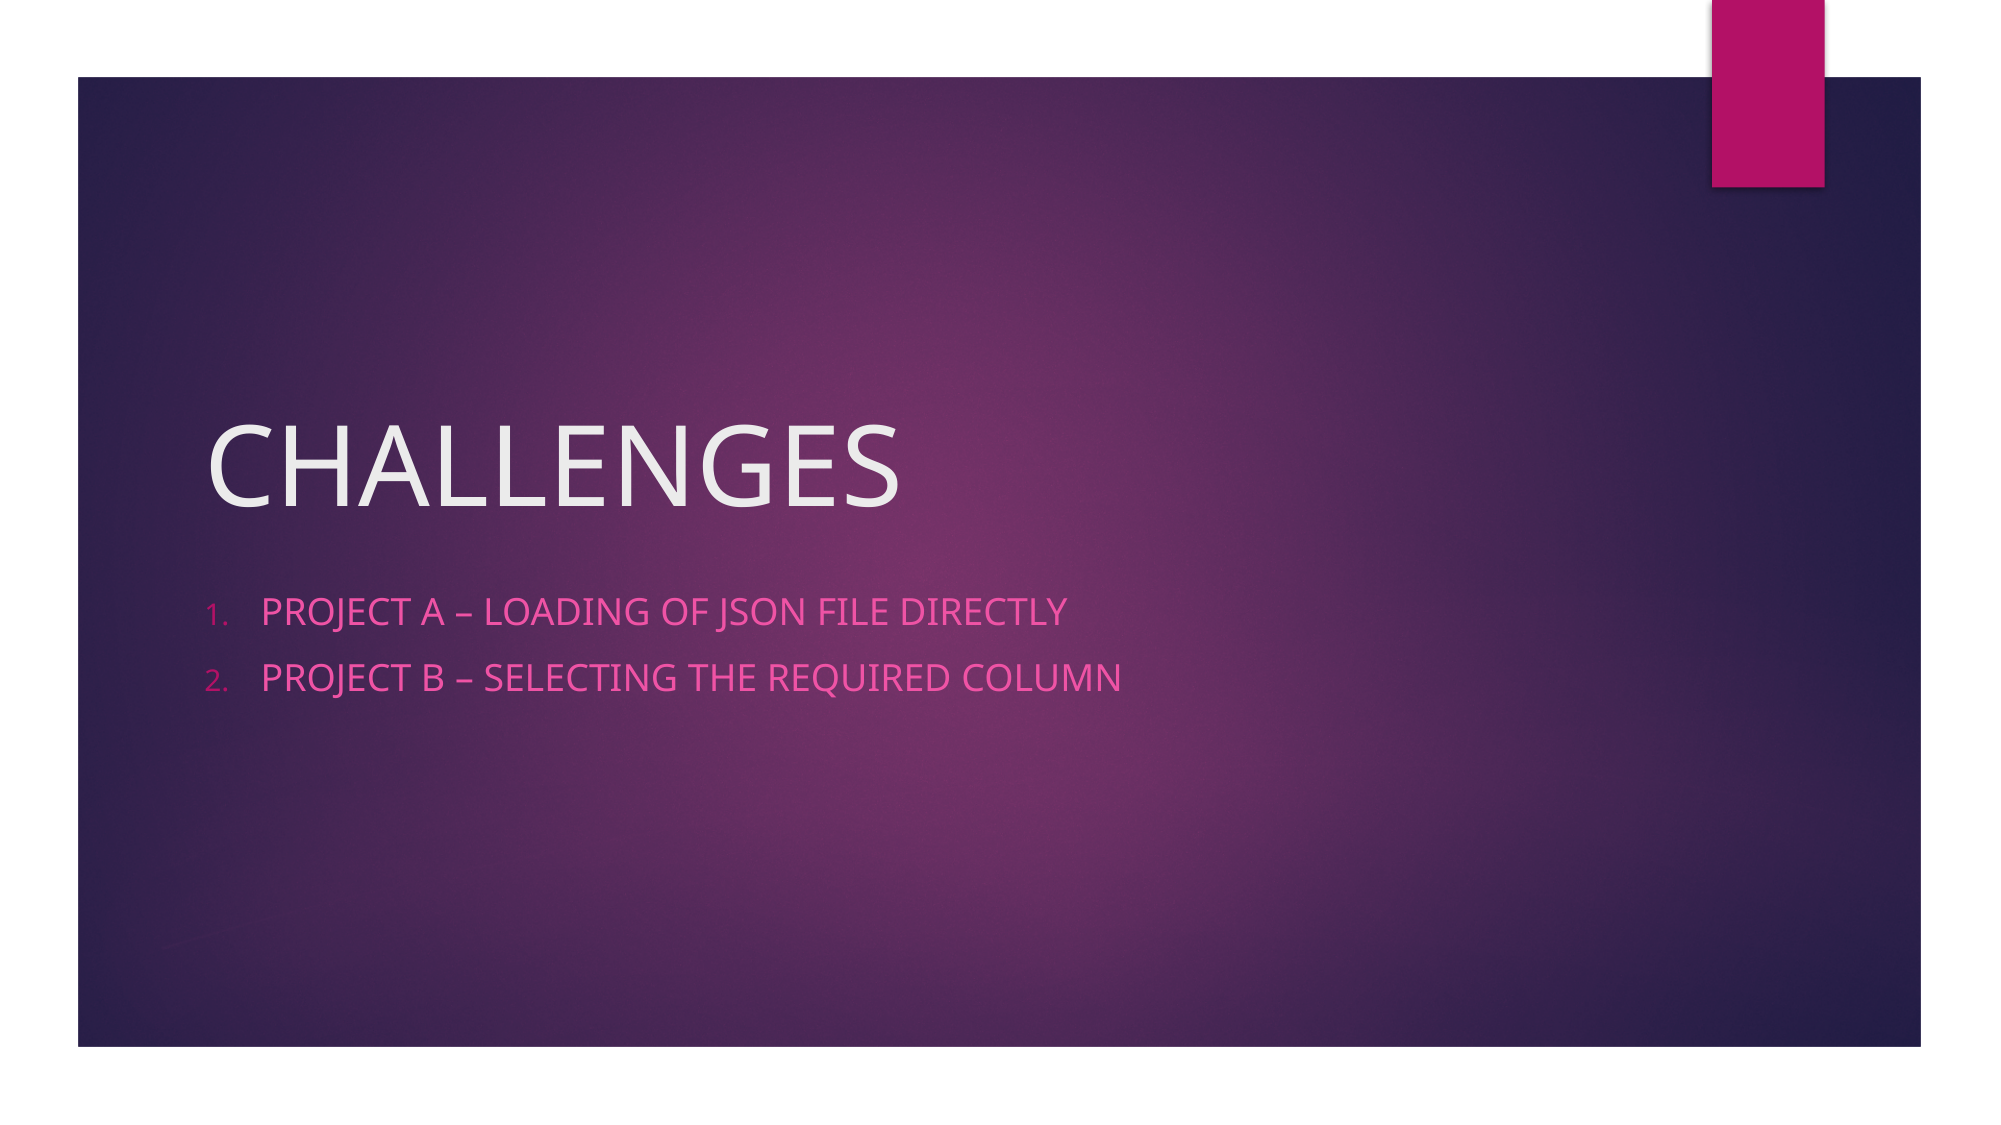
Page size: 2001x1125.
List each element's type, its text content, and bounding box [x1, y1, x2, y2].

title CHALLENGES [189, 296, 1638, 537]
subtitle PROJECT A – LOADING OF JSON FILE DIRECTLY PROJECT B – SELECTING THE REQUIRED COLUMN [189, 580, 1638, 925]
